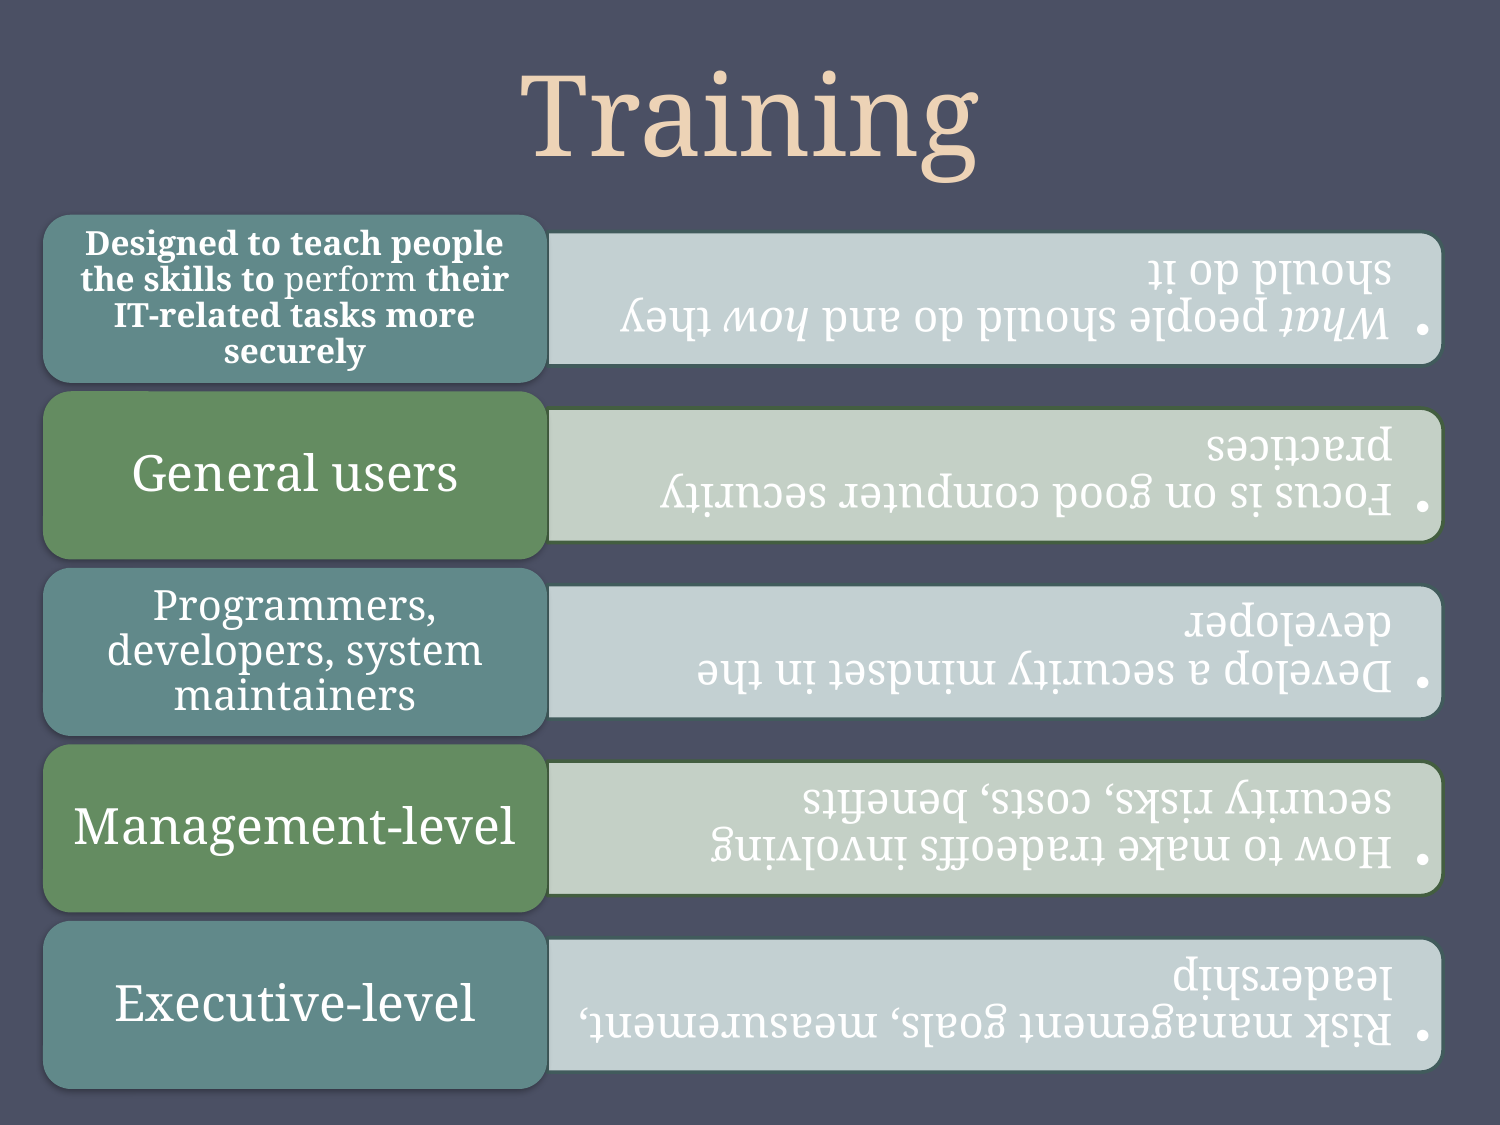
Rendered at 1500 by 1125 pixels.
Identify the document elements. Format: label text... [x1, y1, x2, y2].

title Training [0, 0, 1500, 187]
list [42, 214, 1444, 1090]
